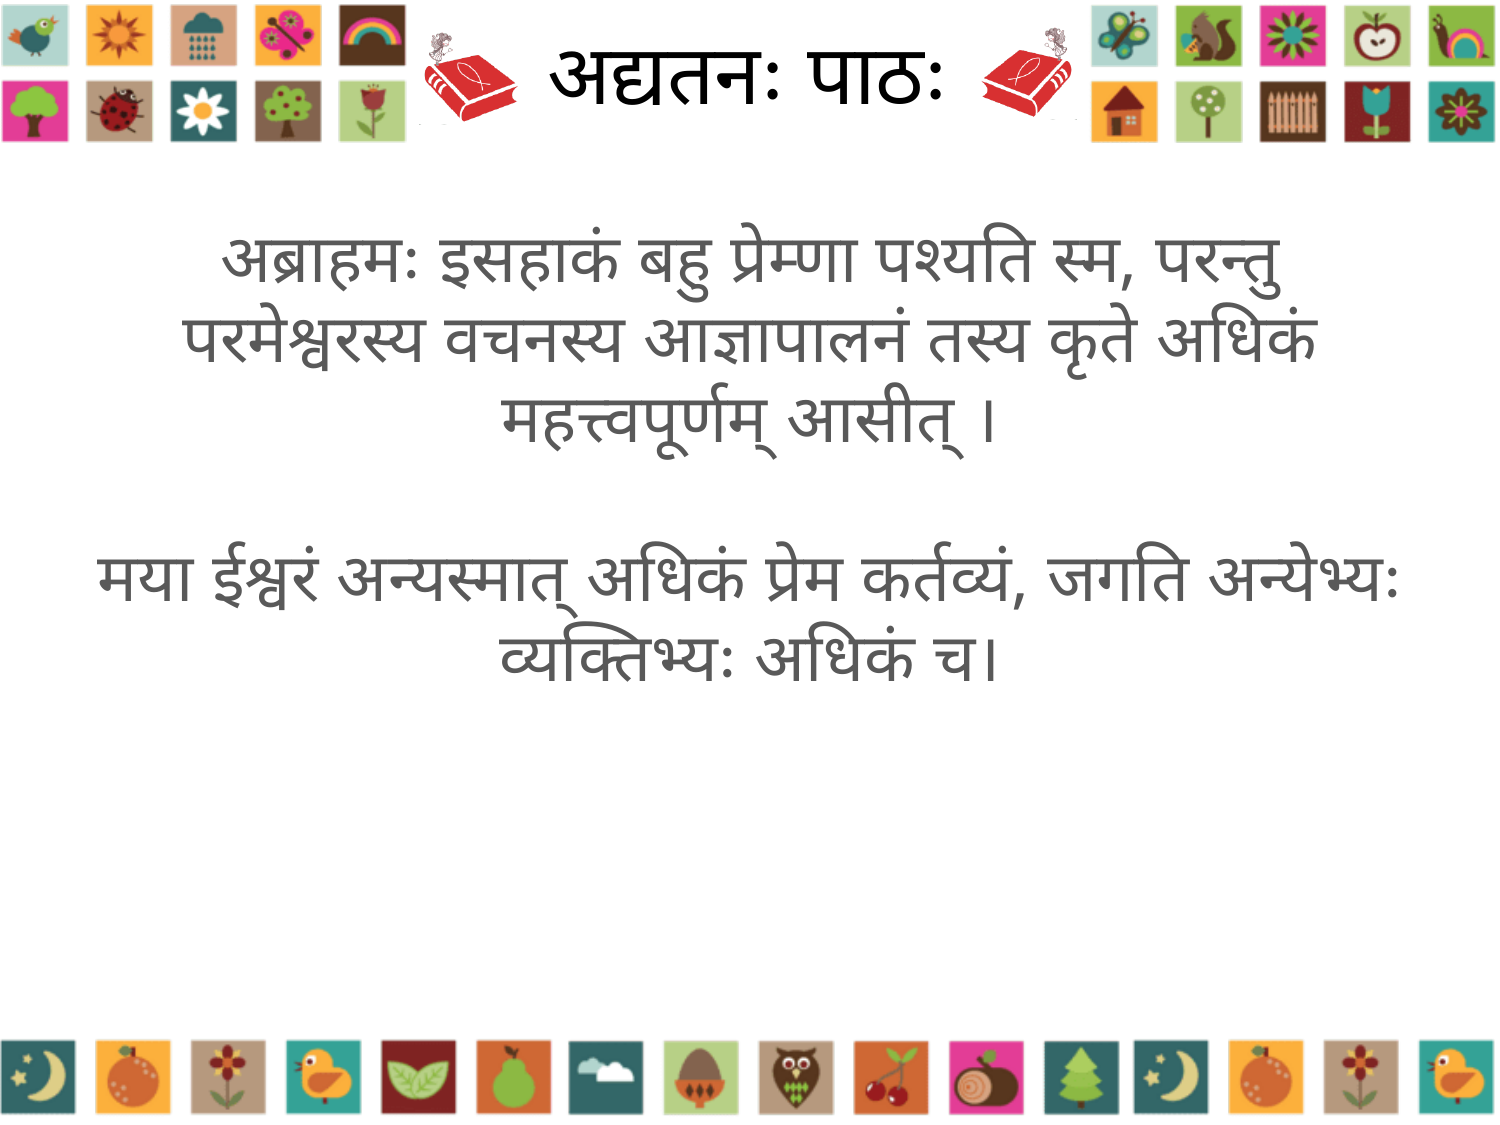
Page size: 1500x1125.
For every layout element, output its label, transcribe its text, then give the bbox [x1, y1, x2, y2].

picture [950, 3, 1500, 150]
text_box अद्यतनः पाठः [425, 13, 1077, 129]
text_box अब्राहमः इसहाकं बहु प्रेम्णा पश्यति स्म, परन्तु परमेश्वरस्य वचनस्य आज्ञापालनं तस्य कृते अधिकं महत्त्वपूर्णम् आसीत् । मया ईश्वरं अन्यस्मात् अधिकं प्रेम कर्तव्यं, जगति अन्येभ्यः व्यक्तिभ्यः अधिकं च। [76, 208, 1424, 783]
picture [0, 3, 550, 150]
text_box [0, 1028, 1500, 1118]
